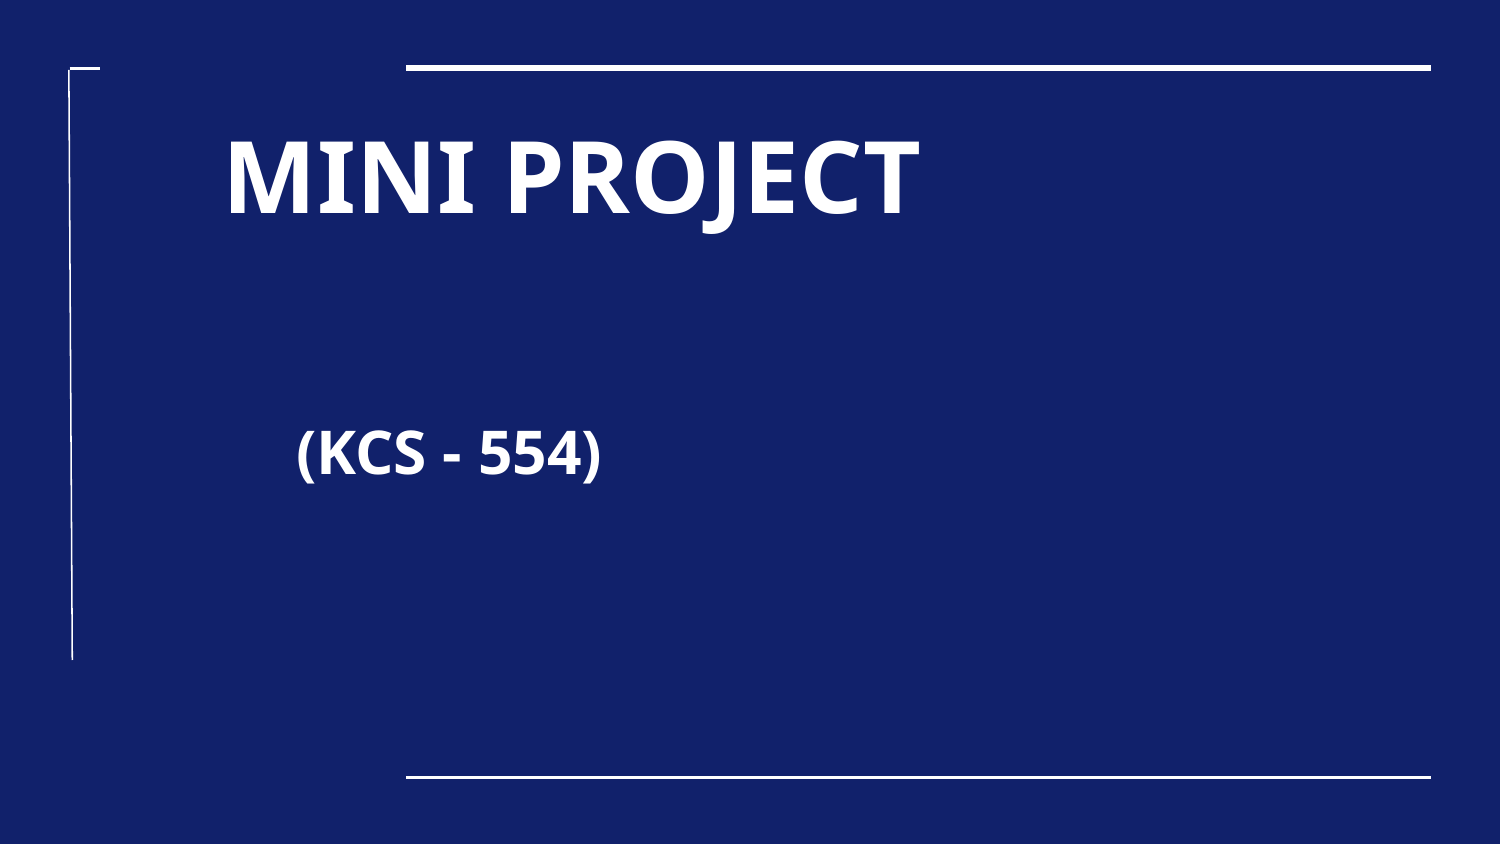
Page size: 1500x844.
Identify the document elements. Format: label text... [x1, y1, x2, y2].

title MINI PROJECT [207, 98, 1247, 352]
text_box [68, 69, 73, 661]
subtitle (KCS - 554) [281, 228, 1297, 502]
